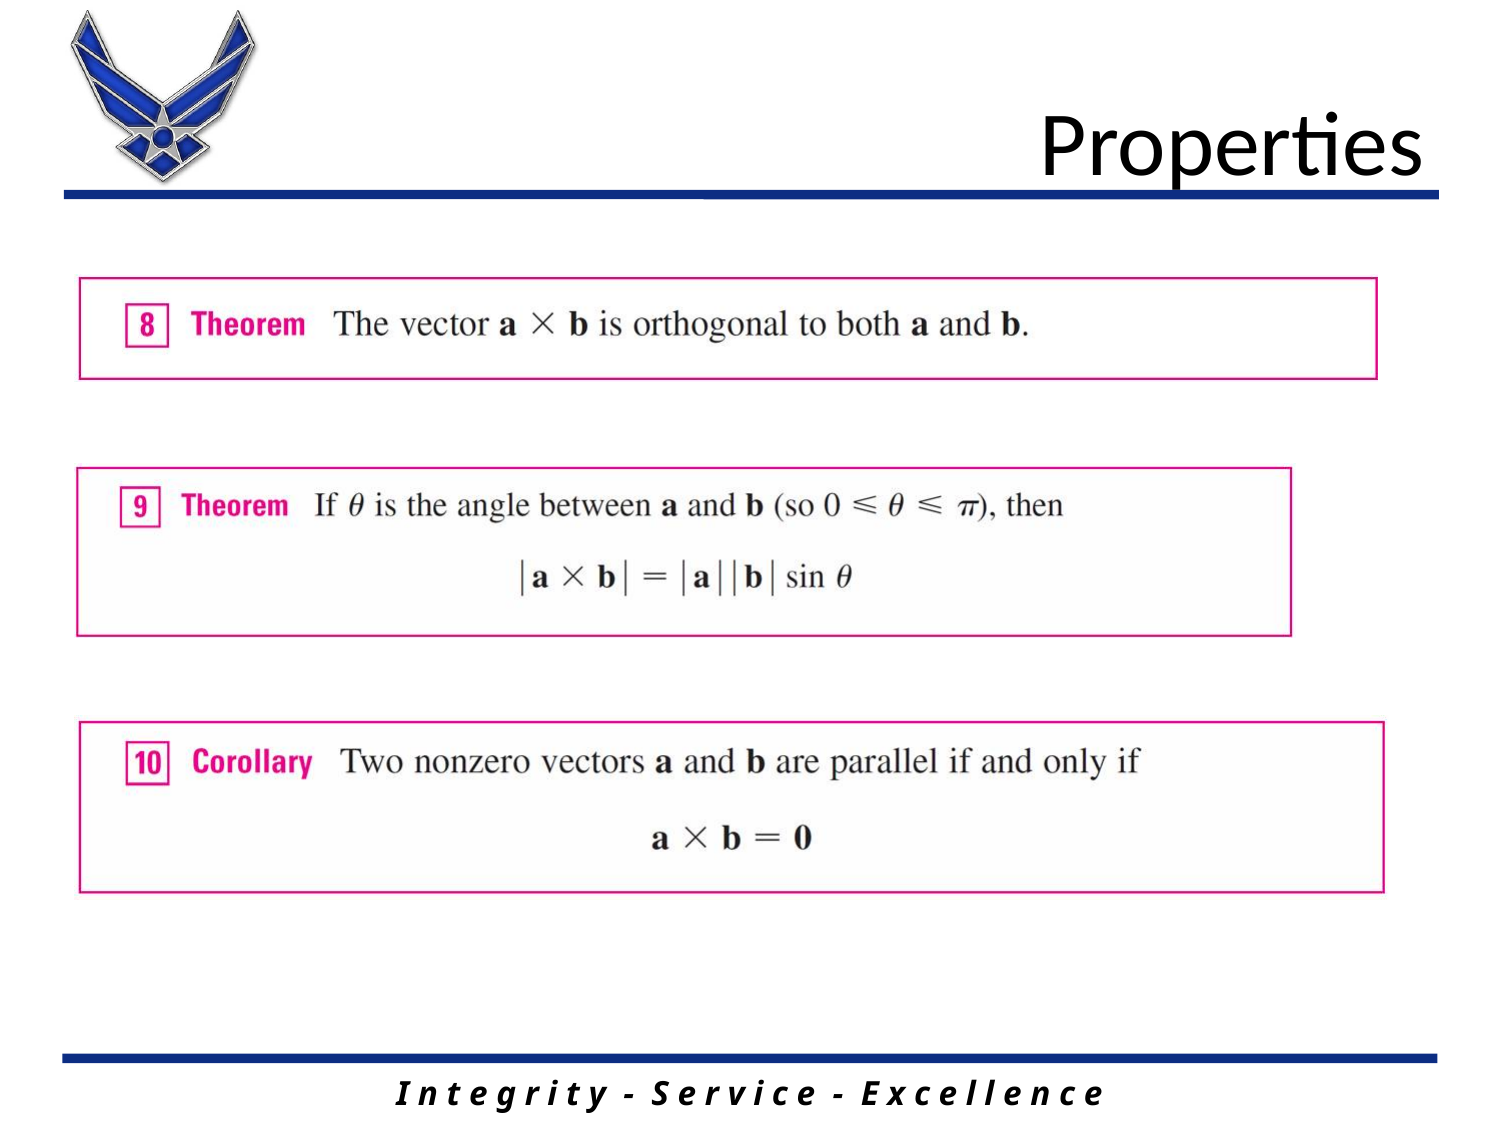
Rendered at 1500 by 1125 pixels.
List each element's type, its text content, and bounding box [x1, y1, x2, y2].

picture [74, 715, 1390, 901]
picture [65, 5, 261, 188]
picture [74, 274, 1379, 383]
picture [74, 463, 1297, 638]
title Properties [270, 45, 1440, 233]
